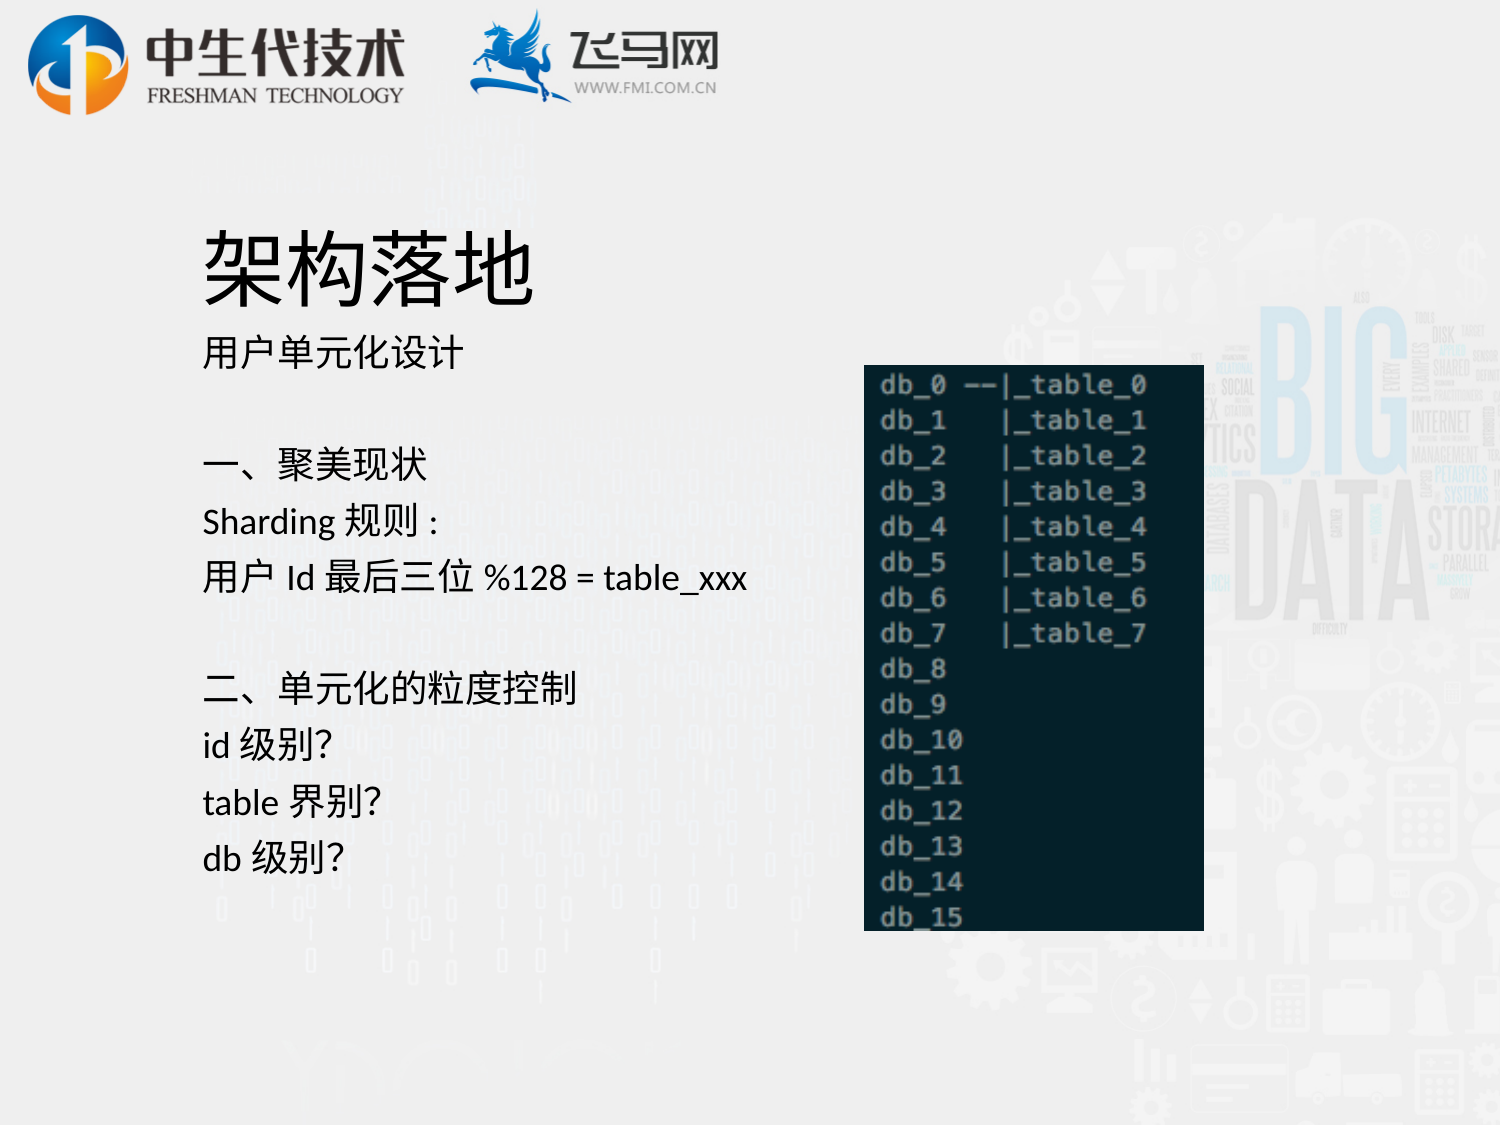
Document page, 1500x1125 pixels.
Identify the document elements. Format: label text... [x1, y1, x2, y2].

title 架构落地 [187, 184, 1313, 326]
picture [0, 0, 1500, 1125]
subtitle 用户单元化设计 一、聚美现状 Sharding规则: 用户Id最后三位%128 = table_xxx 二、单元化的粒度控制 id级别？ table界别？ db级别？ [187, 326, 1313, 1031]
